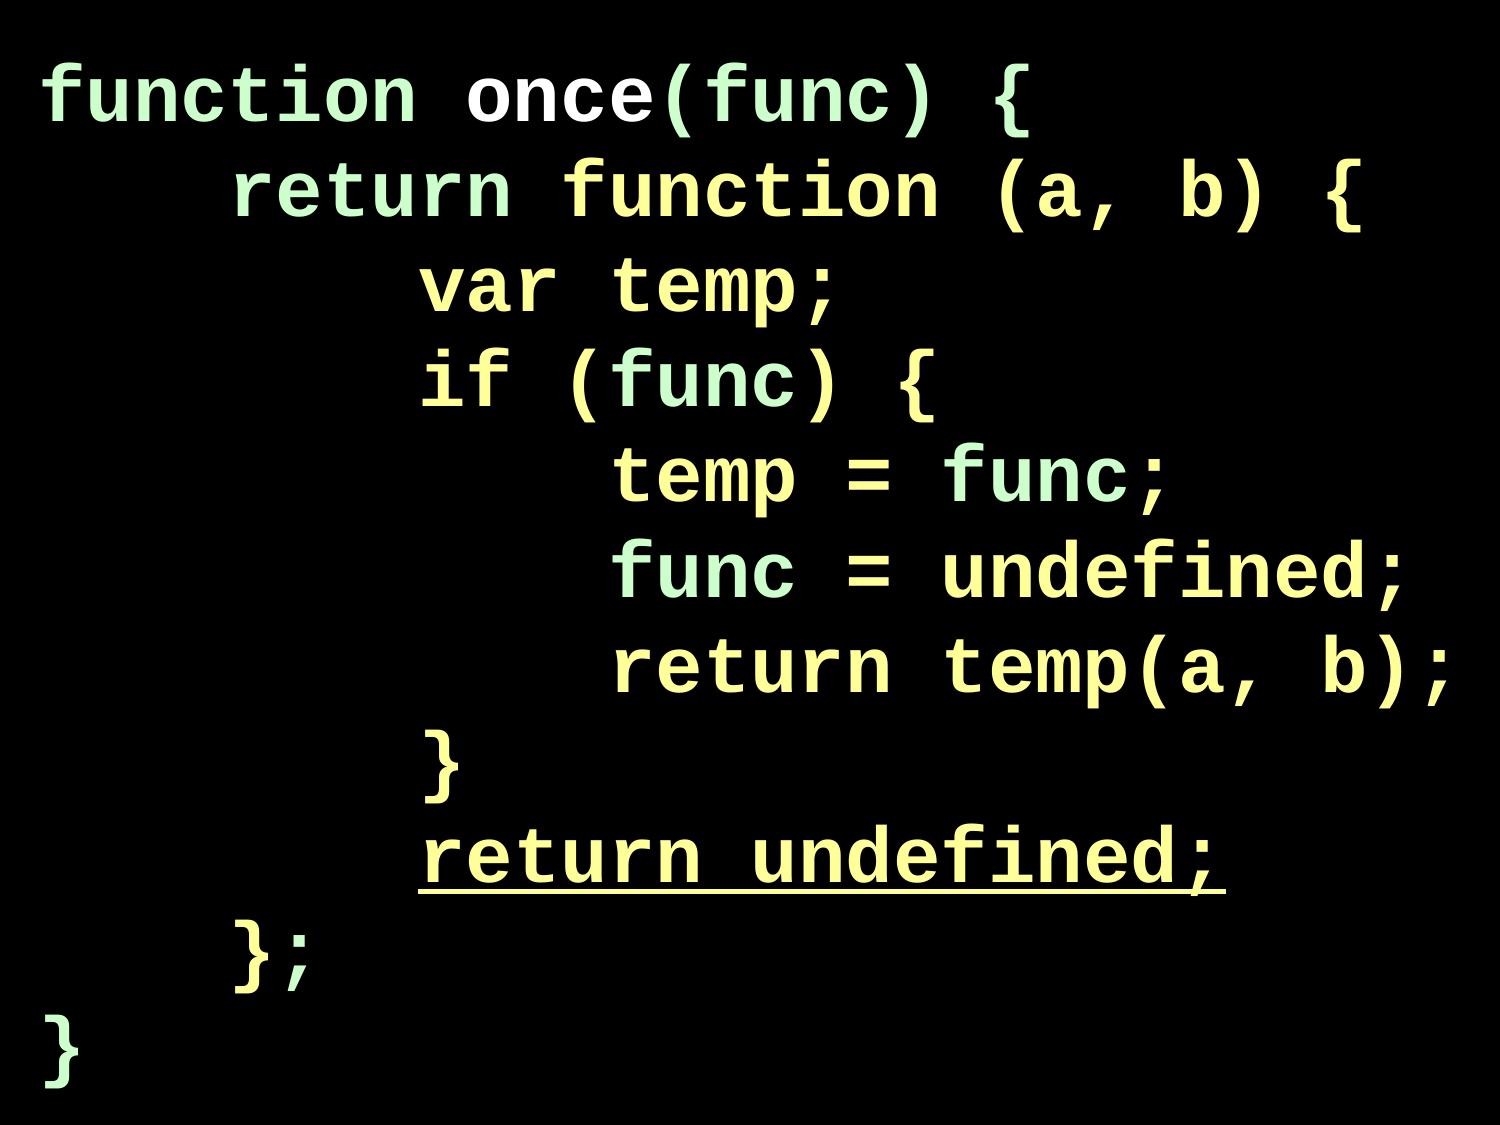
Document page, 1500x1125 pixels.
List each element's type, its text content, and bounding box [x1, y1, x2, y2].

list function once(func) { return function (a, b) { var temp; if (func) { temp = func; func = undefined; return temp(a, b); } return undefined; }; } [22, 30, 1500, 1101]
